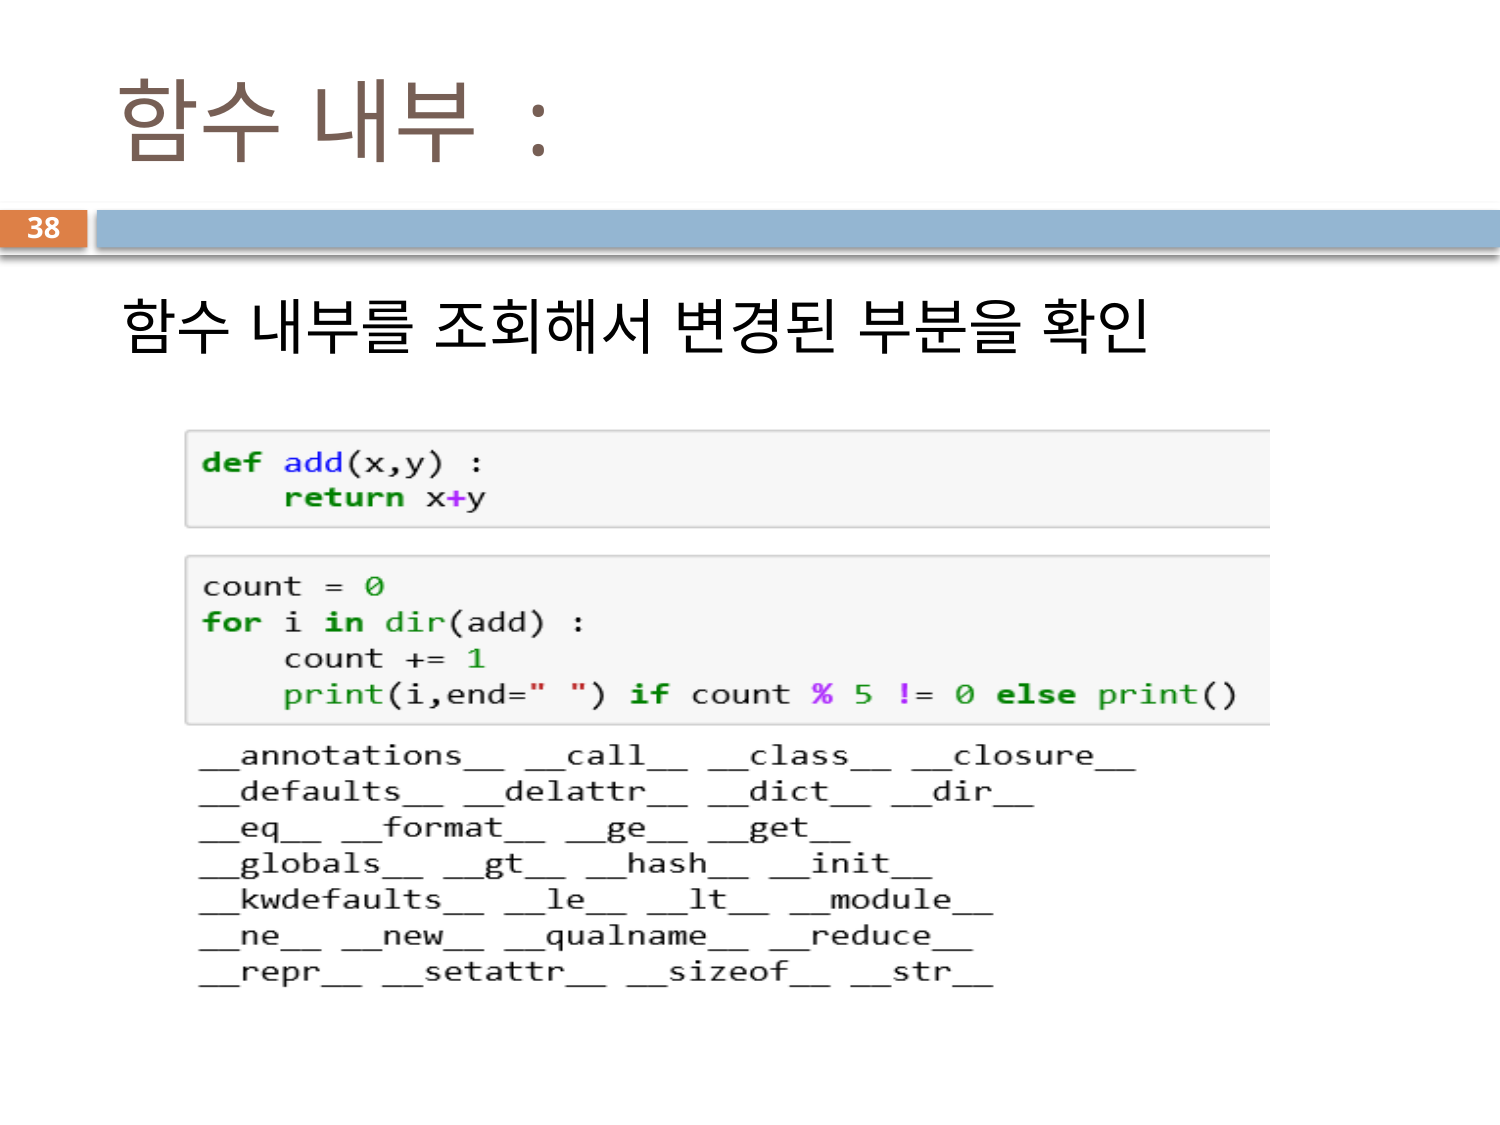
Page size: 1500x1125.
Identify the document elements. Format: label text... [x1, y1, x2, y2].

title 함수 내부 : [100, 37, 1438, 200]
slide_number 38 [0, 208, 88, 249]
picture [182, 408, 1270, 1007]
list 함수 내부를 조회해서 변경된 부분을 확인 [75, 267, 1425, 468]
